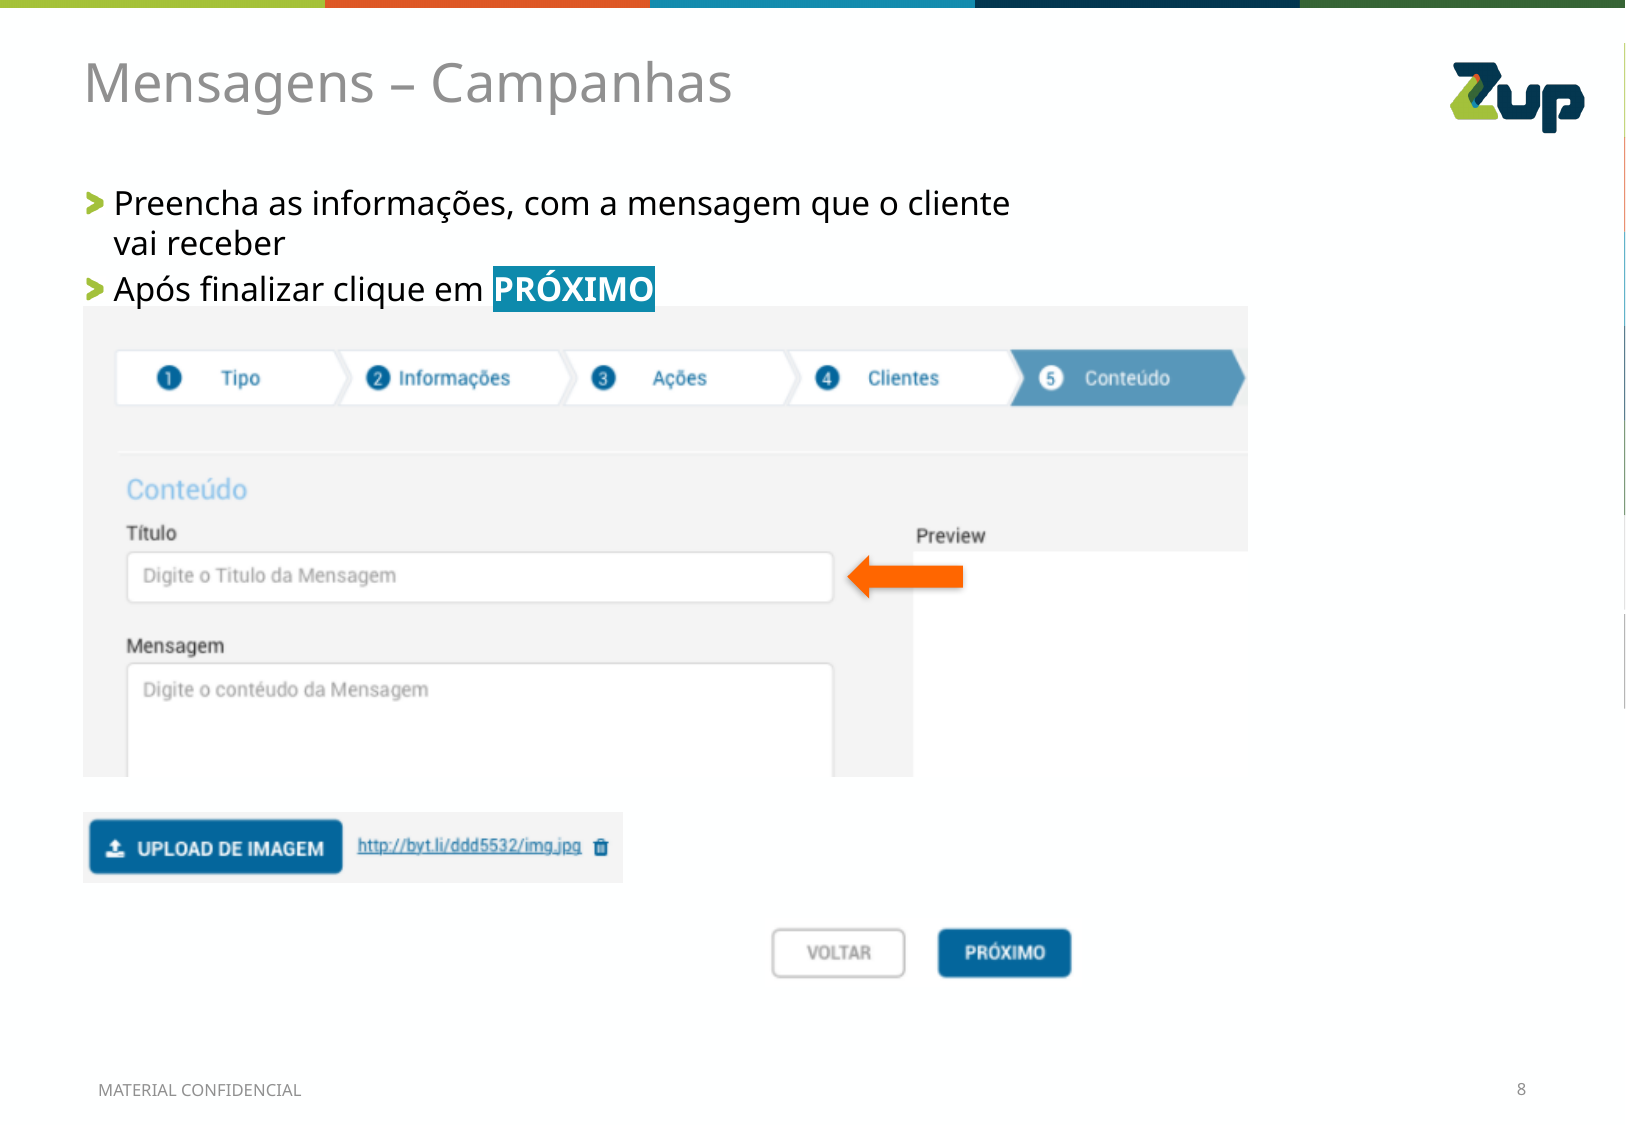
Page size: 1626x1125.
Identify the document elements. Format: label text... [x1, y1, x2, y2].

picture [82, 306, 1248, 778]
picture [0, 0, 974, 8]
picture [1556, 99, 1585, 134]
picture [764, 918, 1083, 988]
list Preencha as informações, com a mensagem que o cliente vai receber Após finalizar clique em PRÓXIMO [83, 136, 1048, 304]
picture [83, 276, 106, 301]
picture [1300, 0, 1625, 8]
picture [1449, 60, 1585, 134]
title Mensagens – Campanhas [83, 58, 1363, 166]
picture [82, 812, 623, 884]
picture [83, 190, 106, 215]
slide_number 8 [1462, 1066, 1542, 1114]
footer MATERIAL CONFIDENCIAL [83, 1066, 1462, 1114]
